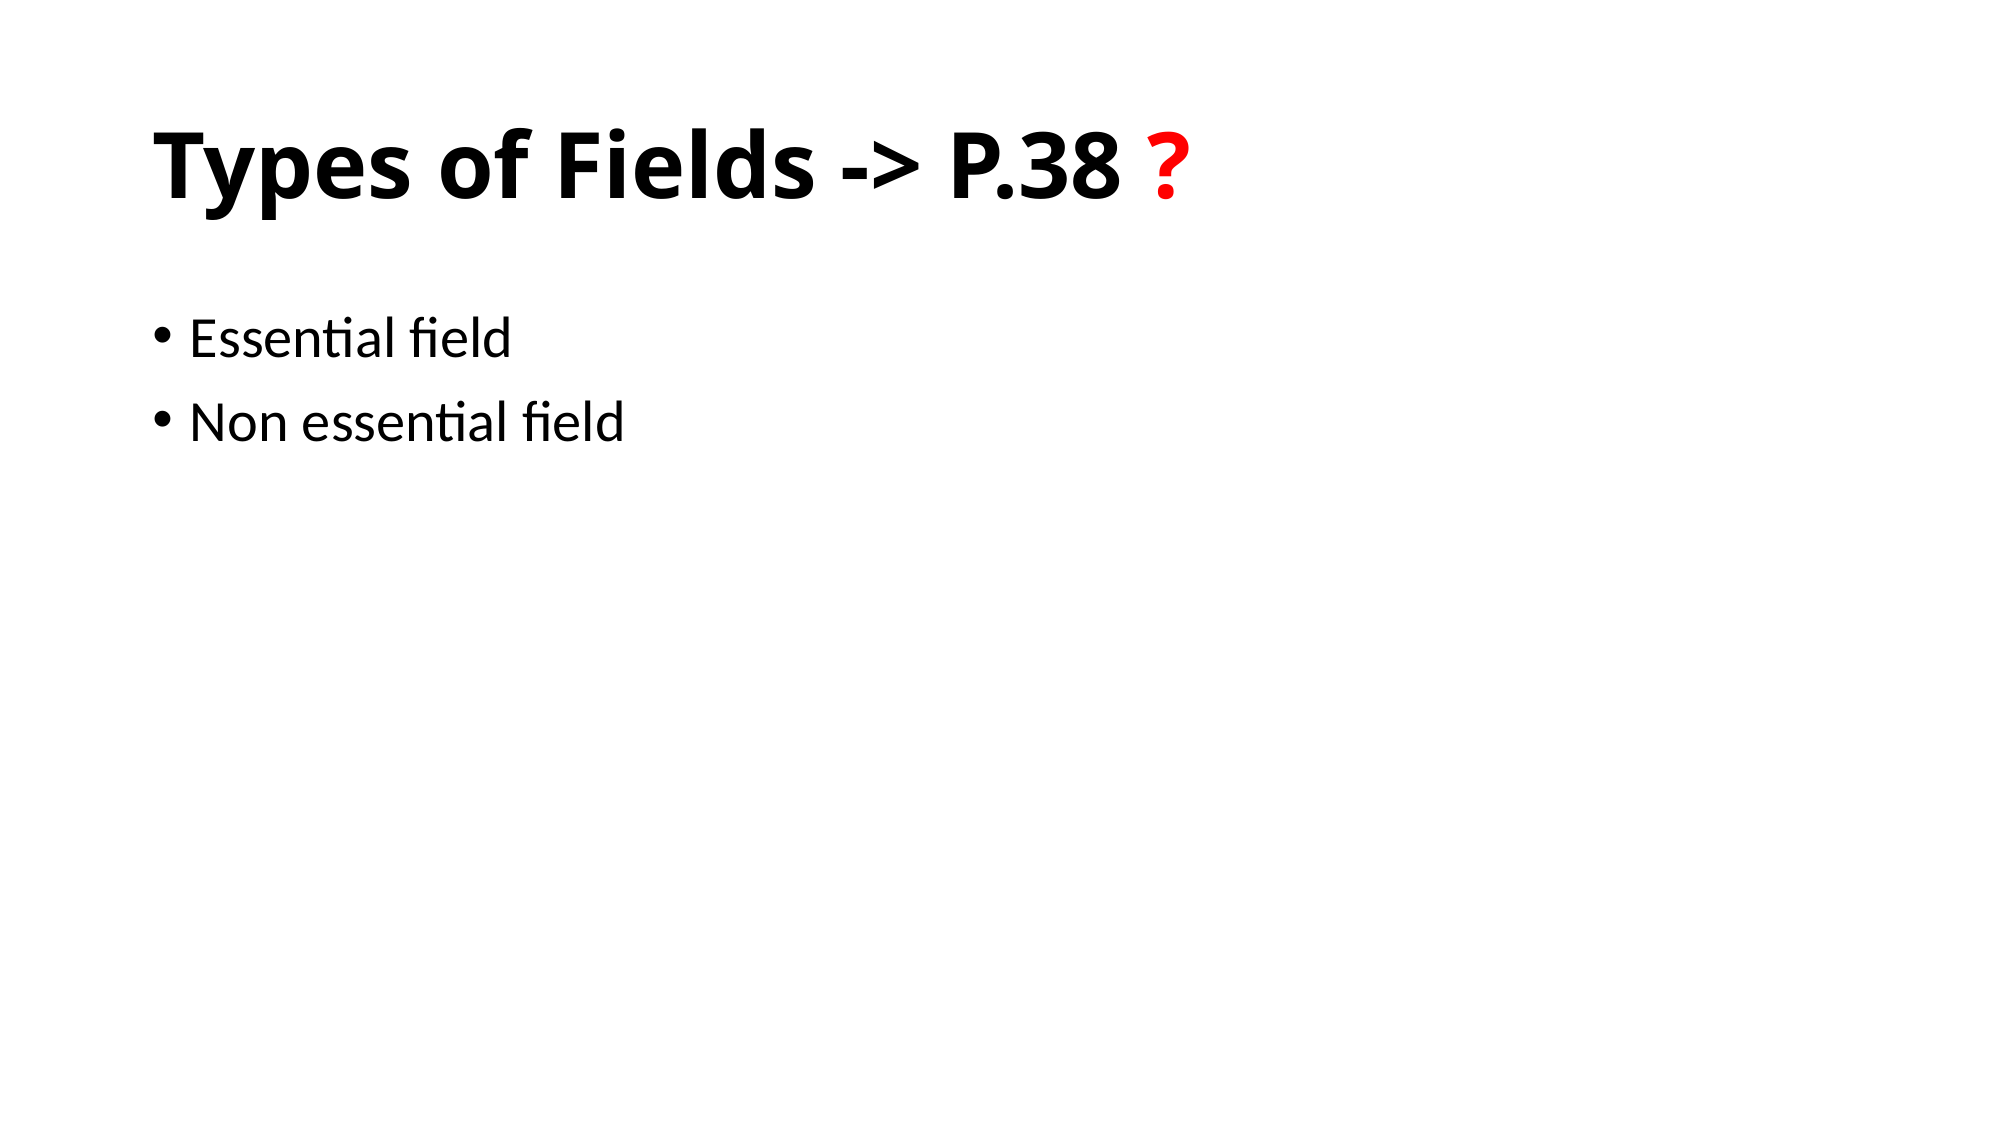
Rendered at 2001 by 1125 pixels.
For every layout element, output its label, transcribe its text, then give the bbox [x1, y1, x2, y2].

list Essential field Non essential field [137, 299, 1863, 1014]
title Types of Fields -> P.38 ? [137, 59, 1863, 278]
